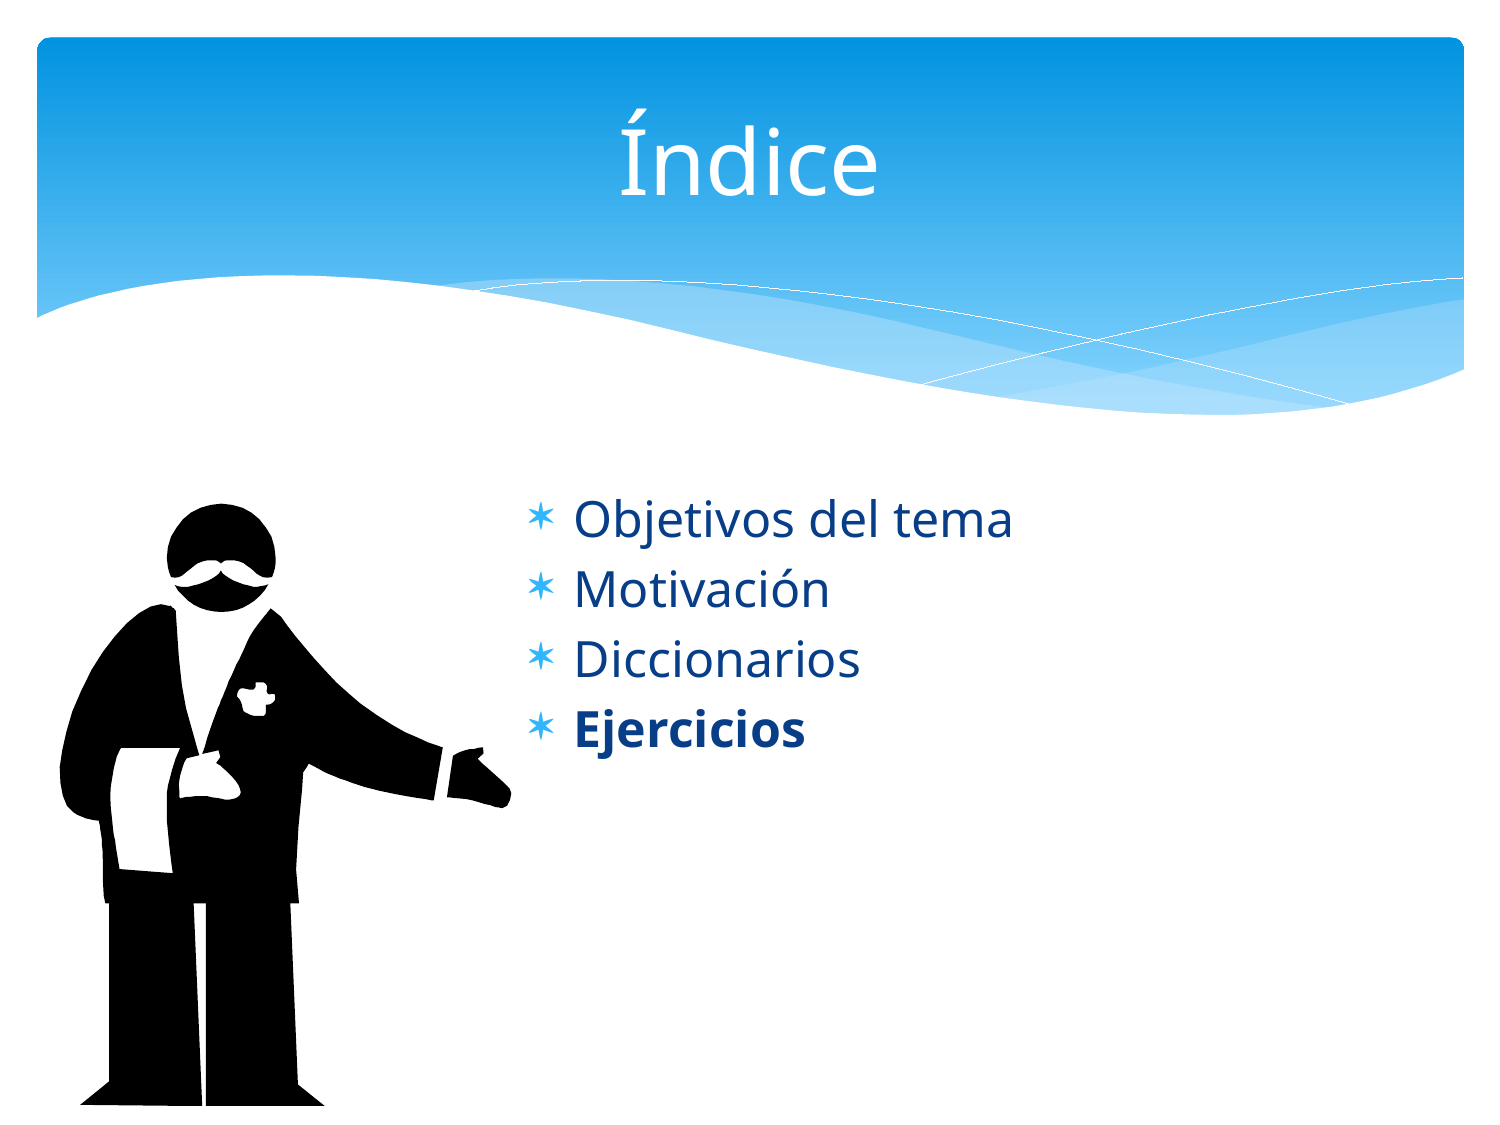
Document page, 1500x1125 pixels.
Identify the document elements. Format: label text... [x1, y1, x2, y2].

text_box Objetivos del tema Motivación Diccionarios Ejercicios [513, 479, 1500, 1000]
picture [52, 503, 514, 1107]
title Índice [75, 55, 1425, 261]
